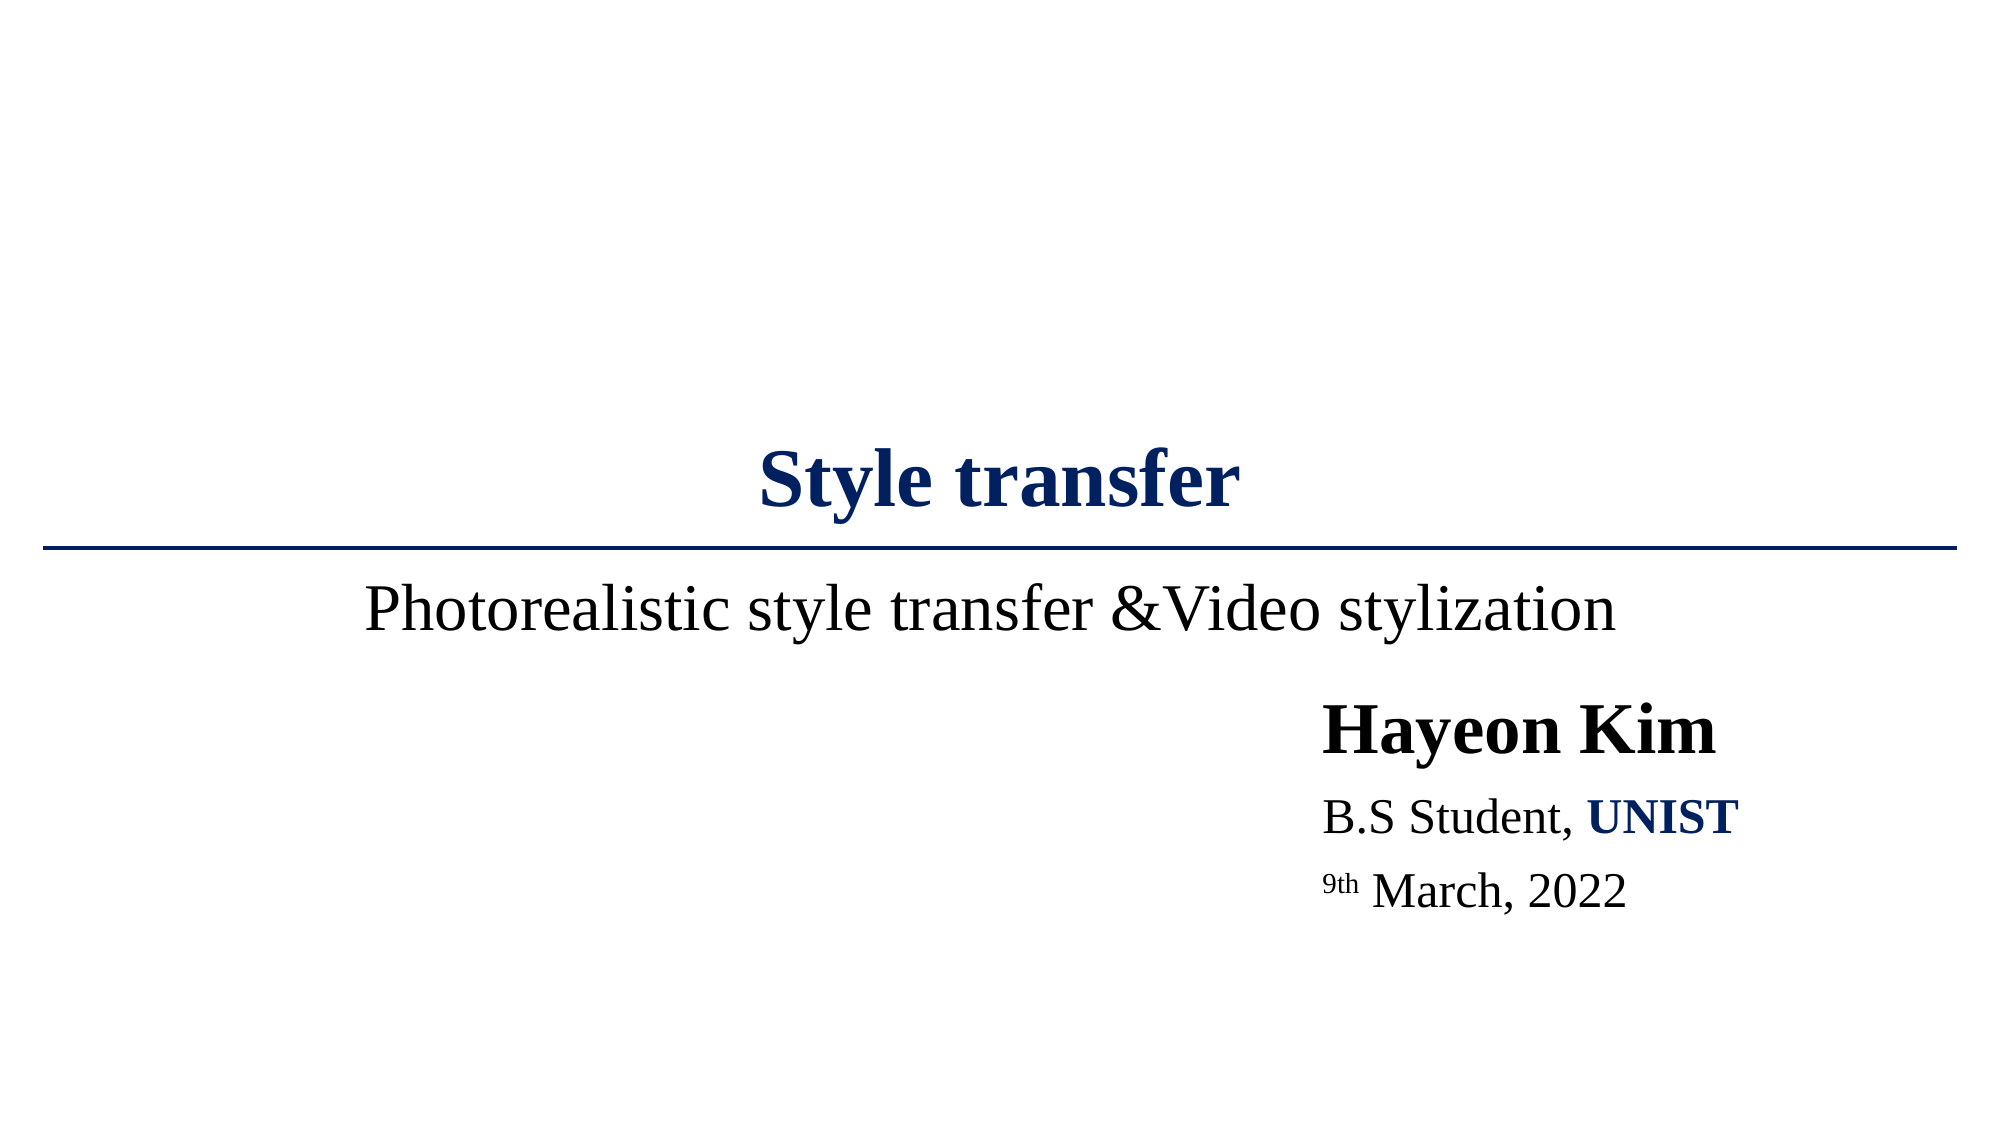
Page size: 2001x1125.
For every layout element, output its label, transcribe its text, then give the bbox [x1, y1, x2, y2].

subtitle Hayeon Kim B.S Student, UNIST 9th March, 2022 [1307, 682, 1945, 989]
title Style transfer Photorealistic style transfer &Video stylization [92, 312, 1908, 546]
title Style transfer Photorealistic style transfer &Video stylization [92, 550, 1908, 705]
